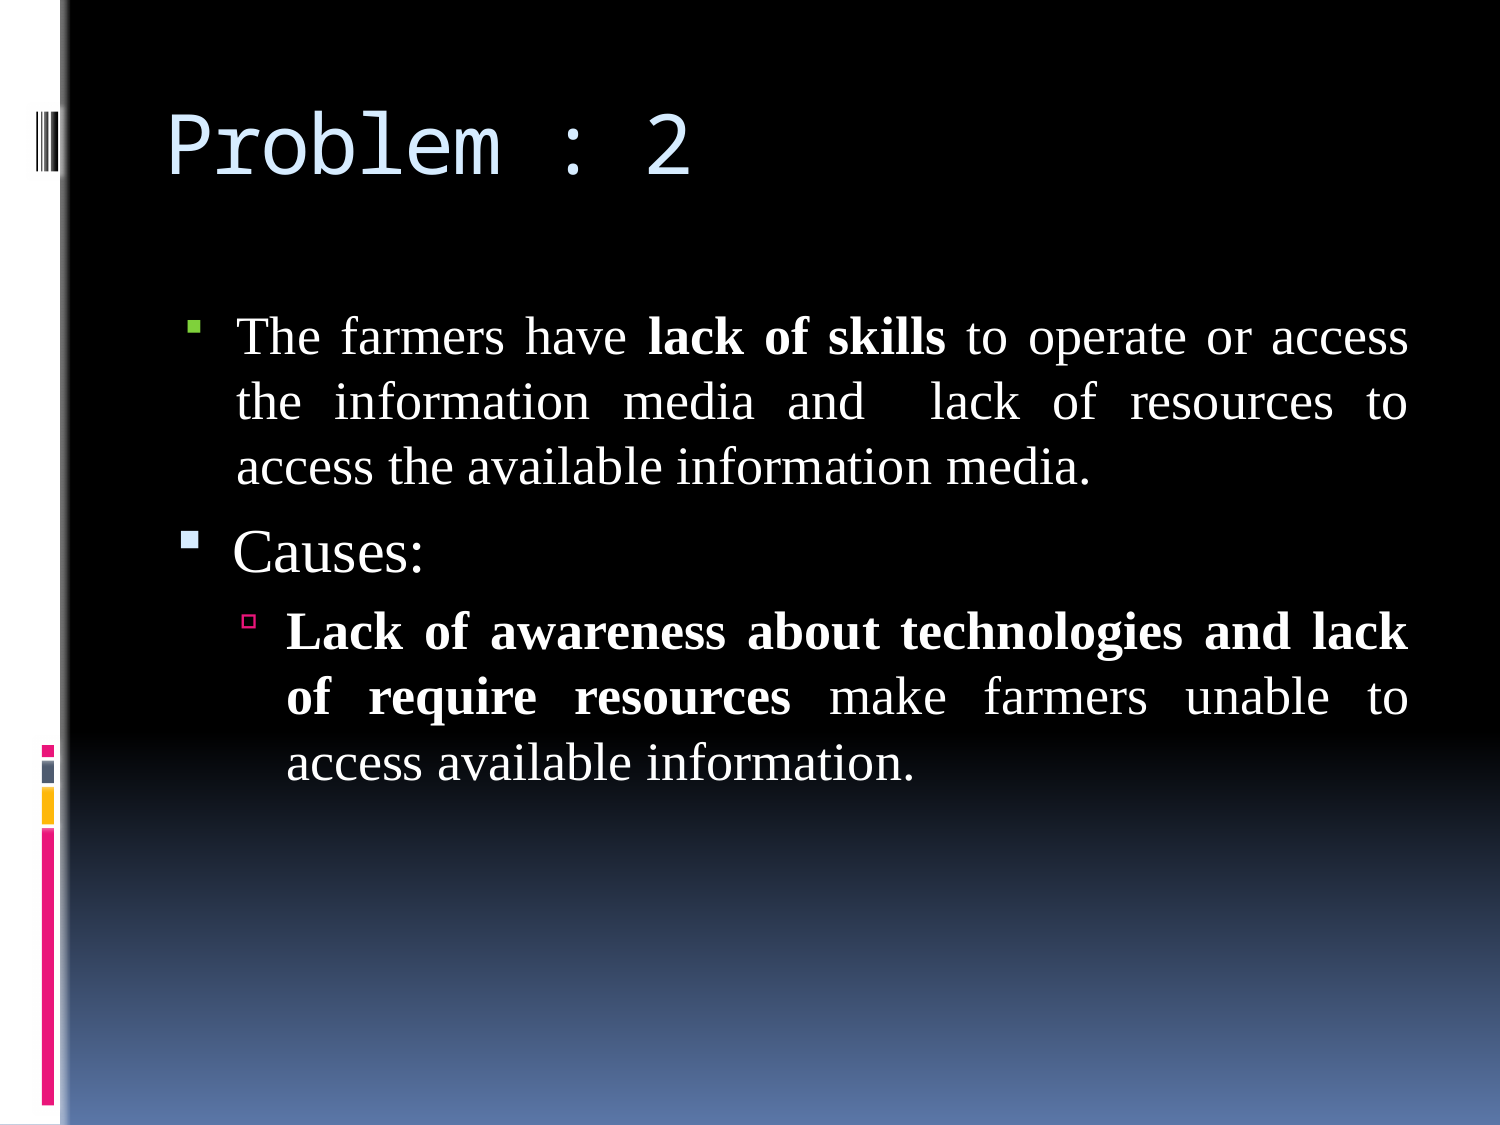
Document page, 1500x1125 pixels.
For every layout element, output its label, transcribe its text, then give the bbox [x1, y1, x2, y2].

title Problem : 2 [150, 83, 1425, 234]
list The farmers have lack of skills to operate or access the information media and lack of resources to access the available information media. Causes: Lack of awareness about technologies and lack of require resources make farmers unable to access available information. [150, 292, 1425, 1043]
